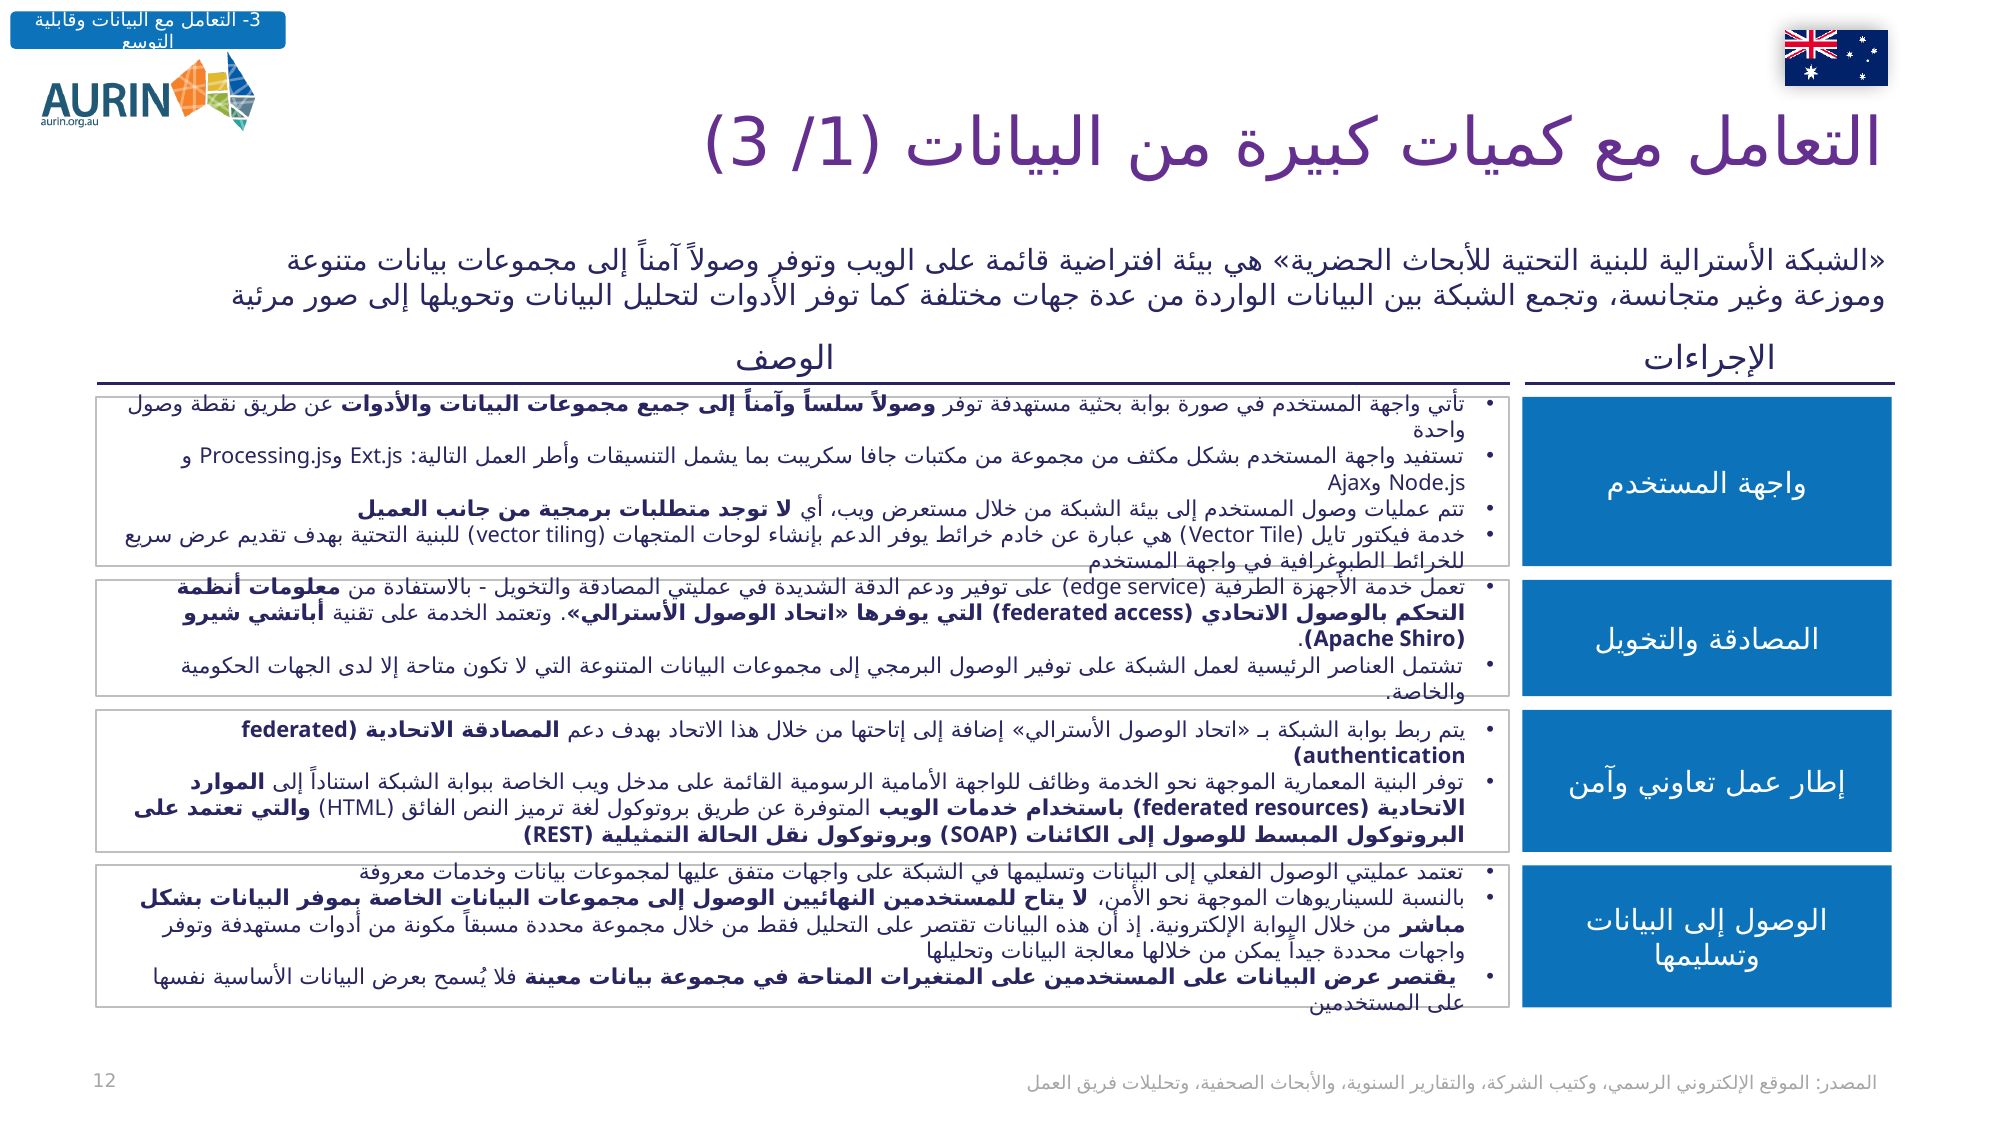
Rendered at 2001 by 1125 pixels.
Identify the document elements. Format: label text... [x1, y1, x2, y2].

text_box يتم ربط بوابة الشبكة بـ «اتحاد الوصول الأسترالي» إضافة إلى إتاحتها من خلال هذا الاتحاد بهدف دعم المصادقة الاتحادية (federated authentication) توفر البنية المعمارية الموجهة نحو الخدمة وظائف للواجهة الأمامية الرسومية القائمة على مدخل ويب الخاصة ببوابة الشبكة استناداً إلى الموارد الاتحادية (federated resources) باستخدام خدمات الويب المتوفرة عن طريق بروتوكول لغة ترميز النص الفائق (HTML) والتي تعتمد على البروتوكول المبسط للوصول إلى الكائنات (SOAP) وبروتوكول نقل الحالة التمثيلية (REST) [95, 708, 1510, 853]
text_box تعتمد عمليتي الوصول الفعلي إلى البيانات وتسليمها في الشبكة على واجهات متفق عليها لمجموعات بيانات وخدمات معروفة بالنسبة للسيناريوهات الموجهة نحو الأمن، لا يتاح للمستخدمين النهائيين الوصول إلى مجموعات البيانات الخاصة بموفر البيانات بشكل مباشر من خلال البوابة الإلكترونية. إذ أن هذه البيانات تقتصر على التحليل فقط من خلال مجموعة محددة مسبقاً مكونة من أدوات مستهدفة وتوفر واجهات محددة جيداً يمكن من خلالها معالجة البيانات وتحليلها يقتصر عرض البيانات على المستخدمين على المتغيرات المتاحة في مجموعة بيانات معينة فلا يُسمح بعرض البيانات الأساسية نفسها على المستخدمين [95, 864, 1510, 1009]
picture [41, 46, 255, 137]
text_box المصادقة والتخويل [1522, 579, 1892, 697]
slide_number 12 [64, 1057, 132, 1103]
text_box 3- التعامل مع البيانات وقابلية التوسع [8, 9, 288, 51]
text_box «الشبكة الأسترالية للبنية التحتية للأبحاث الحضرية» هي بيئة افتراضية قائمة على الويب وتوفر وصولاً آمناً إلى مجموعات بيانات متنوعة وموزعة وغير متجانسة، وتجمع الشبكة بين البيانات الواردة من عدة جهات مختلفة كما توفر الأدوات لتحليل البيانات وتحويلها إلى صور مرئية [174, 232, 1903, 277]
text_box [87, 91, 1900, 187]
text_box الوصف [735, 332, 835, 377]
text_box الإجراءات [1622, 332, 1798, 377]
text_box واجهة المستخدم [1522, 396, 1892, 567]
picture [1785, 30, 1889, 86]
text_box إطار عمل تعاوني وآمن [1522, 709, 1892, 852]
text_box تعمل خدمة الأجهزة الطرفية (edge service) على توفير ودعم الدقة الشديدة في عمليتي المصادقة والتخويل - بالاستفادة من معلومات أنظمة التحكم بالوصول الاتحادي (federated access) التي يوفرها «اتحاد الوصول الأسترالي». وتعتمد الخدمة على تقنية أباتشي شيرو (Apache Shiro). تشتمل العناصر الرئيسية لعمل الشبكة على توفير الوصول البرمجي إلى مجموعات البيانات المتنوعة التي لا تكون متاحة إلا لدى الجهات الحكومية والخاصة. [95, 578, 1510, 698]
footer المصدر: الموقع الإلكتروني الرسمي، وكتيب الشركة، والتقارير السنوية، والأبحاث الصحفية، وتحليلات فريق العمل [556, 1057, 1892, 1103]
text_box تأتي واجهة المستخدم في صورة بوابة بحثية مستهدفة توفر وصولاً سلساً وآمناً إلى جميع مجموعات البيانات والأدوات عن طريق نقطة وصول واحدة تستفيد واجهة المستخدم بشكل مكثف من مجموعة من مكتبات جافا سكريبت بما يشمل التنسيقات وأطر العمل التالية: Ext.js وProcessing.js و Node.js وAjax تتم عمليات وصول المستخدم إلى بيئة الشبكة من خلال مستعرض ويب، أي لا توجد متطلبات برمجية من جانب العميل خدمة فيكتور تايل (Vector Tile) هي عبارة عن خادم خرائط يوفر الدعم بإنشاء لوحات المتجهات (vector tiling) للبنية التحتية بهدف تقديم عرض سريع للخرائط الطبوغرافية في واجهة المستخدم [95, 395, 1510, 568]
text_box الوصول إلى البيانات وتسليمها [1522, 865, 1892, 1008]
